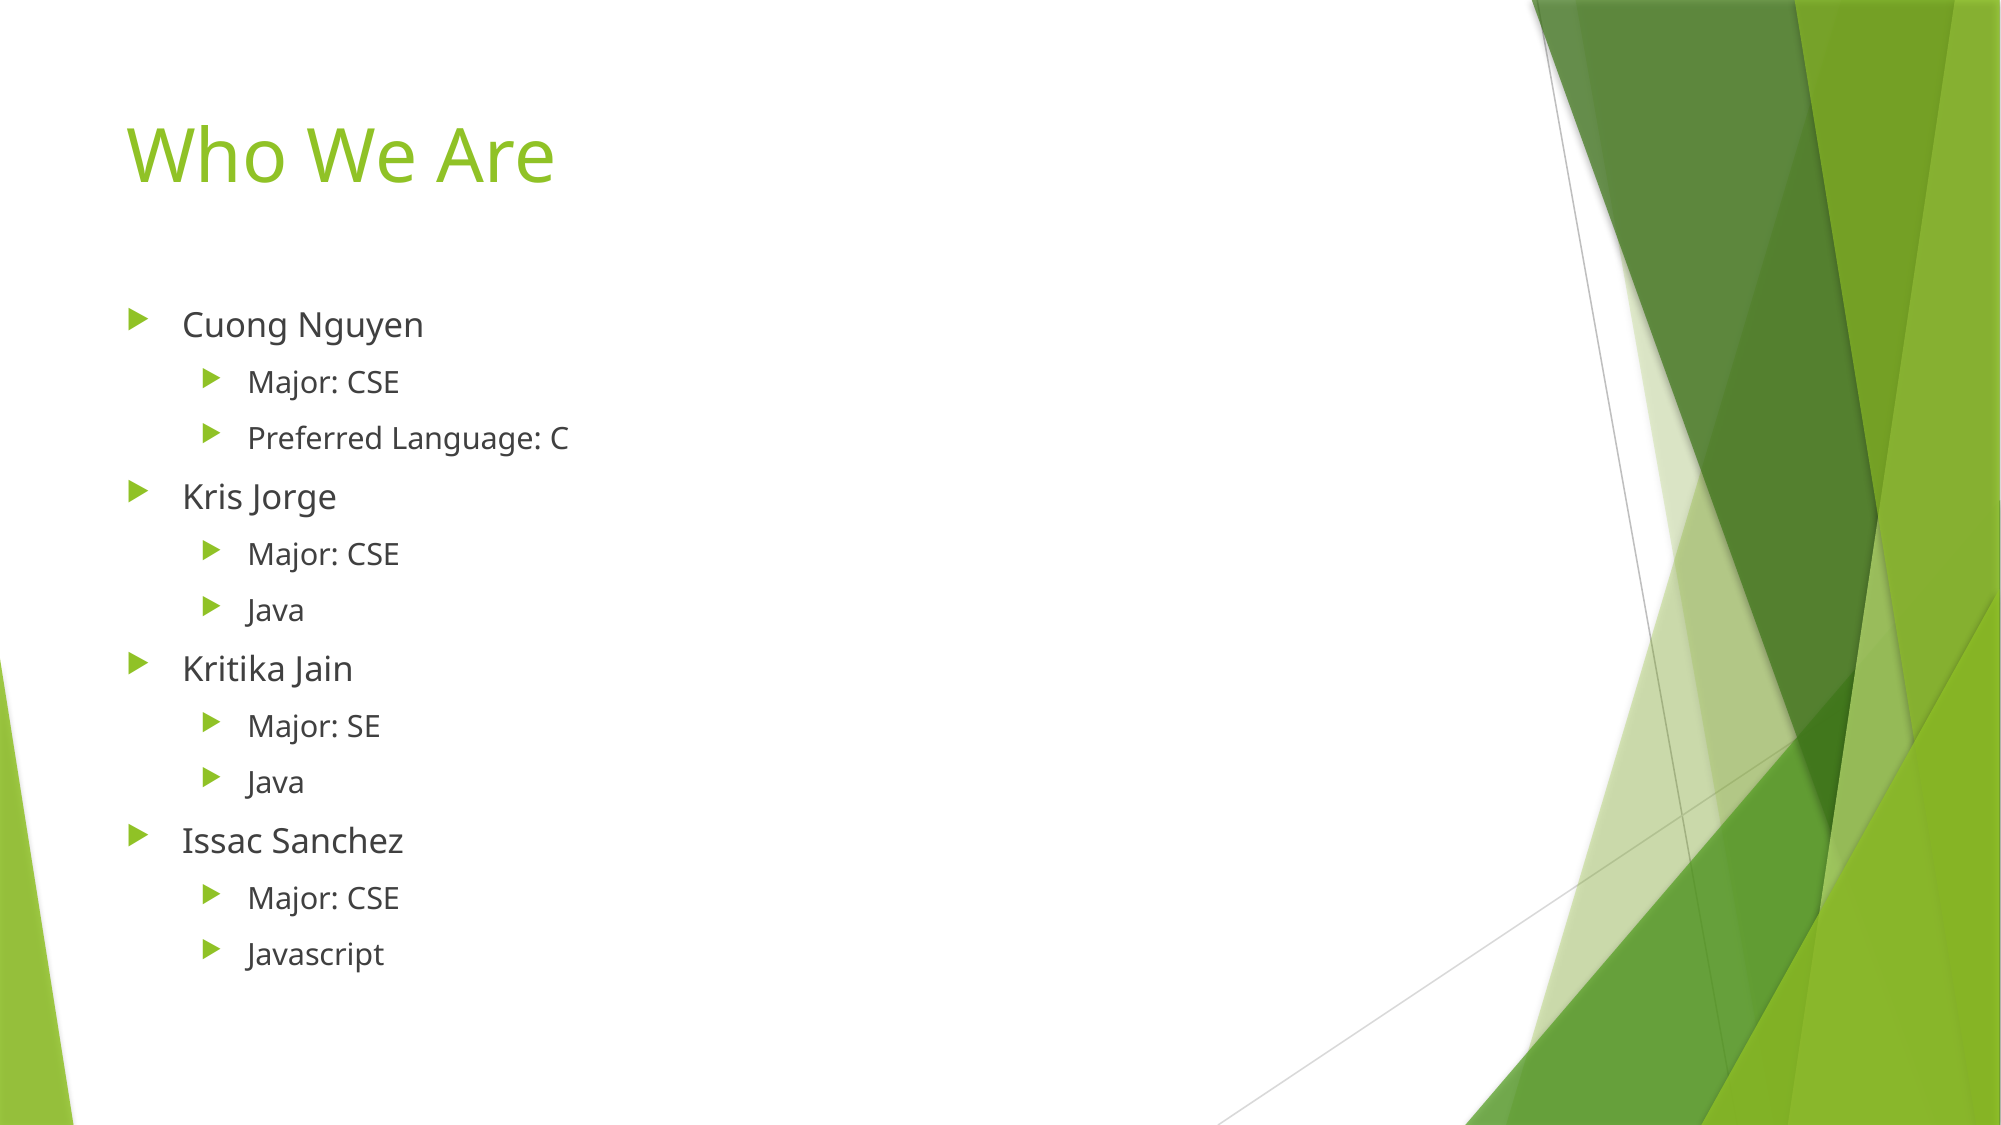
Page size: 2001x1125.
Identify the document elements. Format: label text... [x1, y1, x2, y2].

title Who We Are [111, 99, 1522, 295]
list Cuong Nguyen Major: CSE Preferred Language: C Kris Jorge Major: CSE Java Kritika Jain Major: SE Java Issac Sanchez Major: CSE Javascript [111, 295, 1522, 979]
